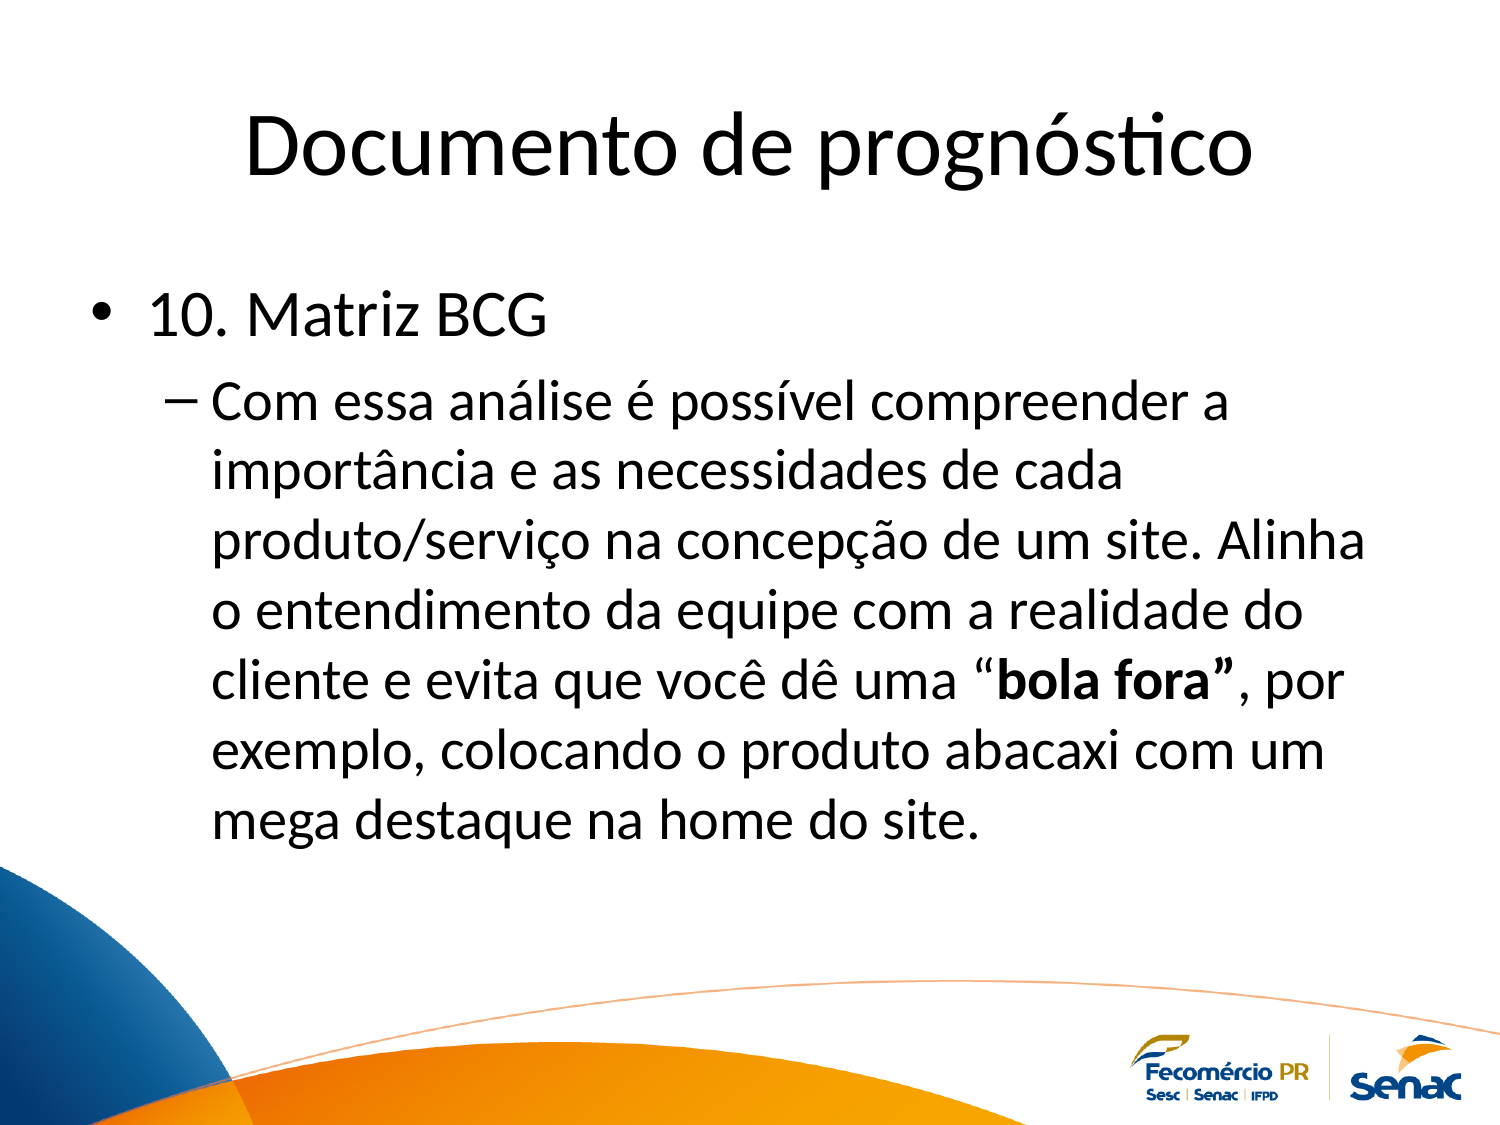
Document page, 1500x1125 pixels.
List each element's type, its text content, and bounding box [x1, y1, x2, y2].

picture [0, 0, 1500, 1125]
title Documento de prognóstico [75, 45, 1425, 233]
list 10. Matriz BCG Com essa análise é possível compreender a importância e as necessidades de cada produto/serviço na concepção de um site. Alinha o entendimento da equipe com a realidade do cliente e evita que você dê uma “bola fora”, por exemplo, colocando o produto abacaxi com um mega destaque na home do site. [75, 262, 1425, 1005]
